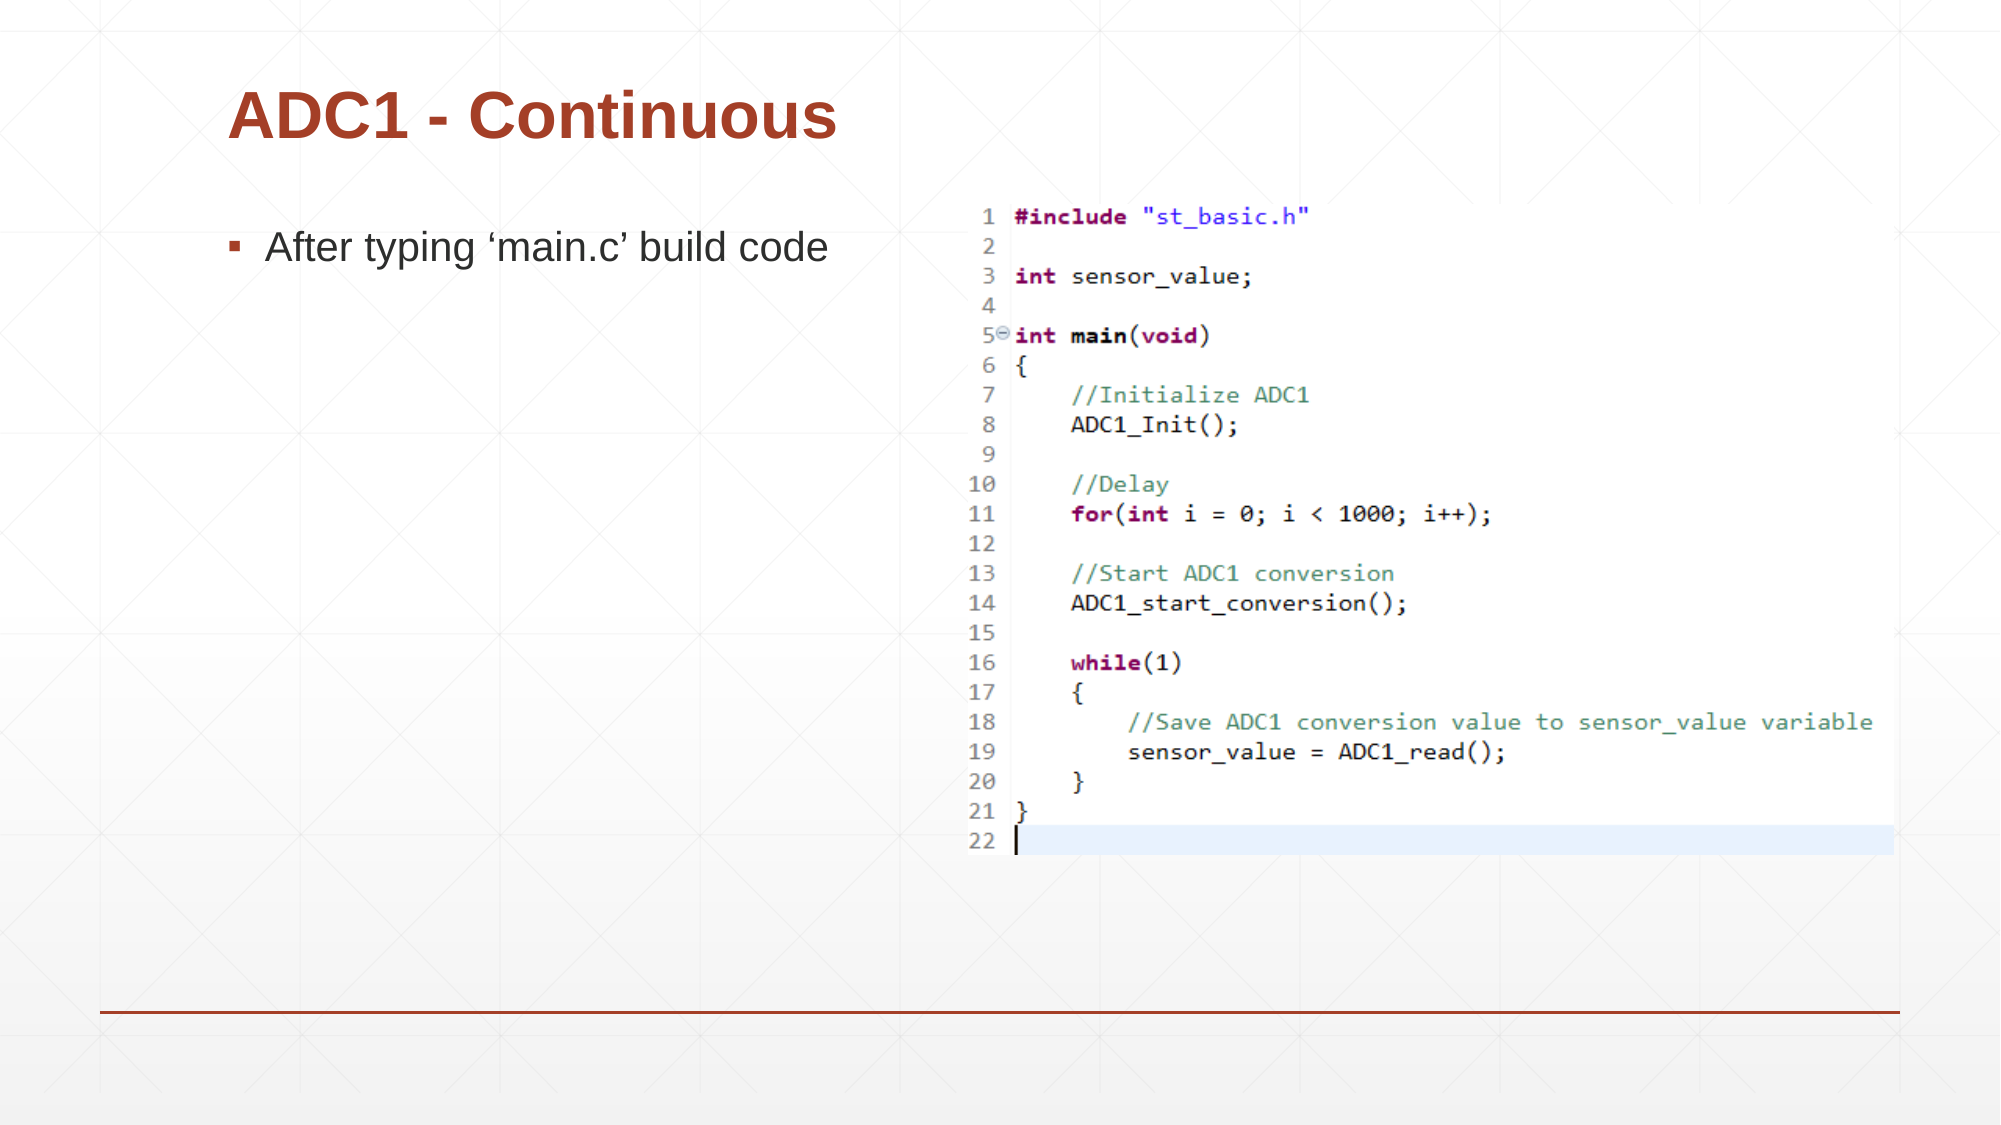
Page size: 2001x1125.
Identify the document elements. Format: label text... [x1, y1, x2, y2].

list After typing ‘main.c’ build code [212, 217, 968, 843]
picture [968, 204, 1894, 856]
title ADC1 - Continuous [212, 0, 1788, 161]
